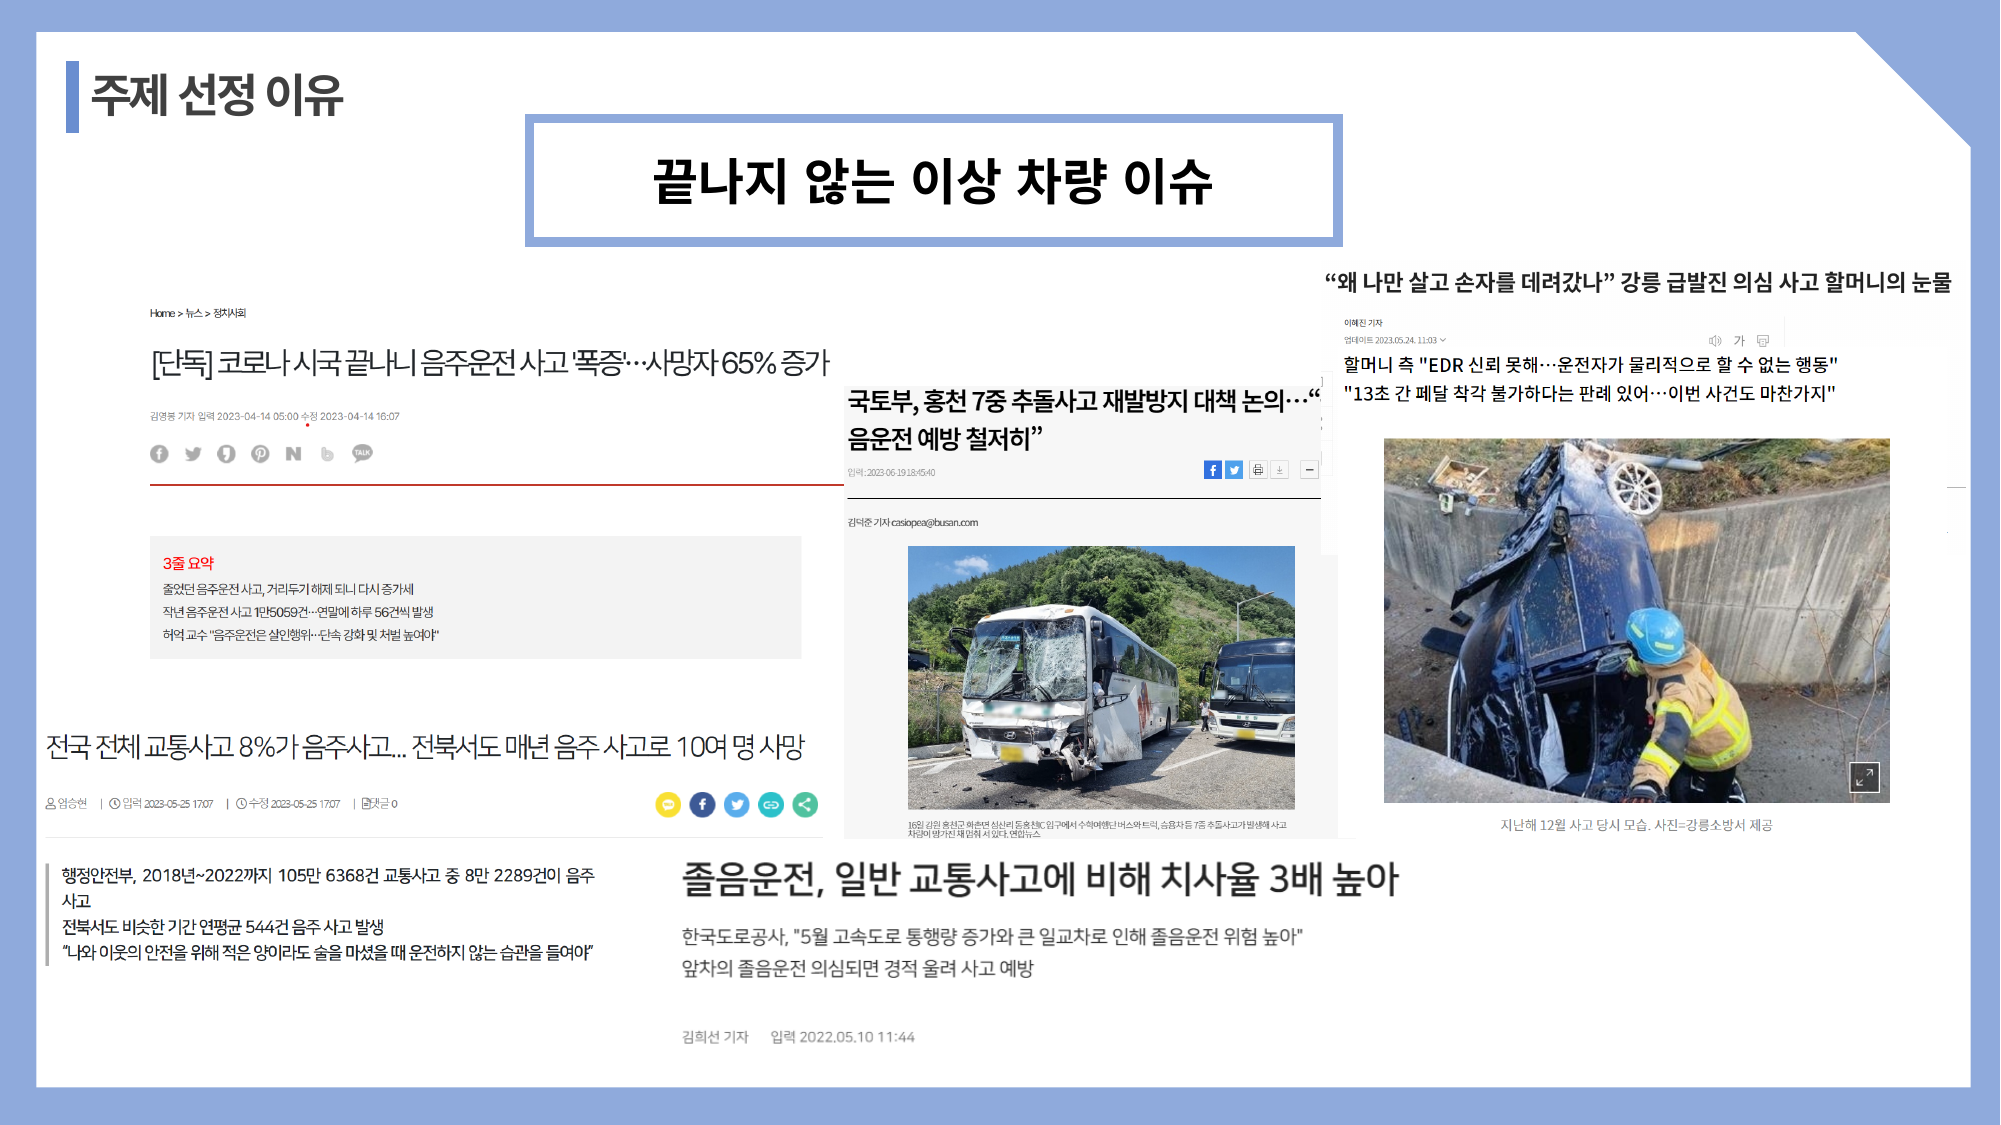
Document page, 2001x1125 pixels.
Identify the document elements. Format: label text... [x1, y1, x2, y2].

text_box 주제 선정 이유 [75, 59, 361, 130]
picture [38, 728, 1409, 1050]
text_box [35, 31, 1972, 1089]
text_box [529, 118, 1339, 243]
picture [138, 260, 1966, 839]
